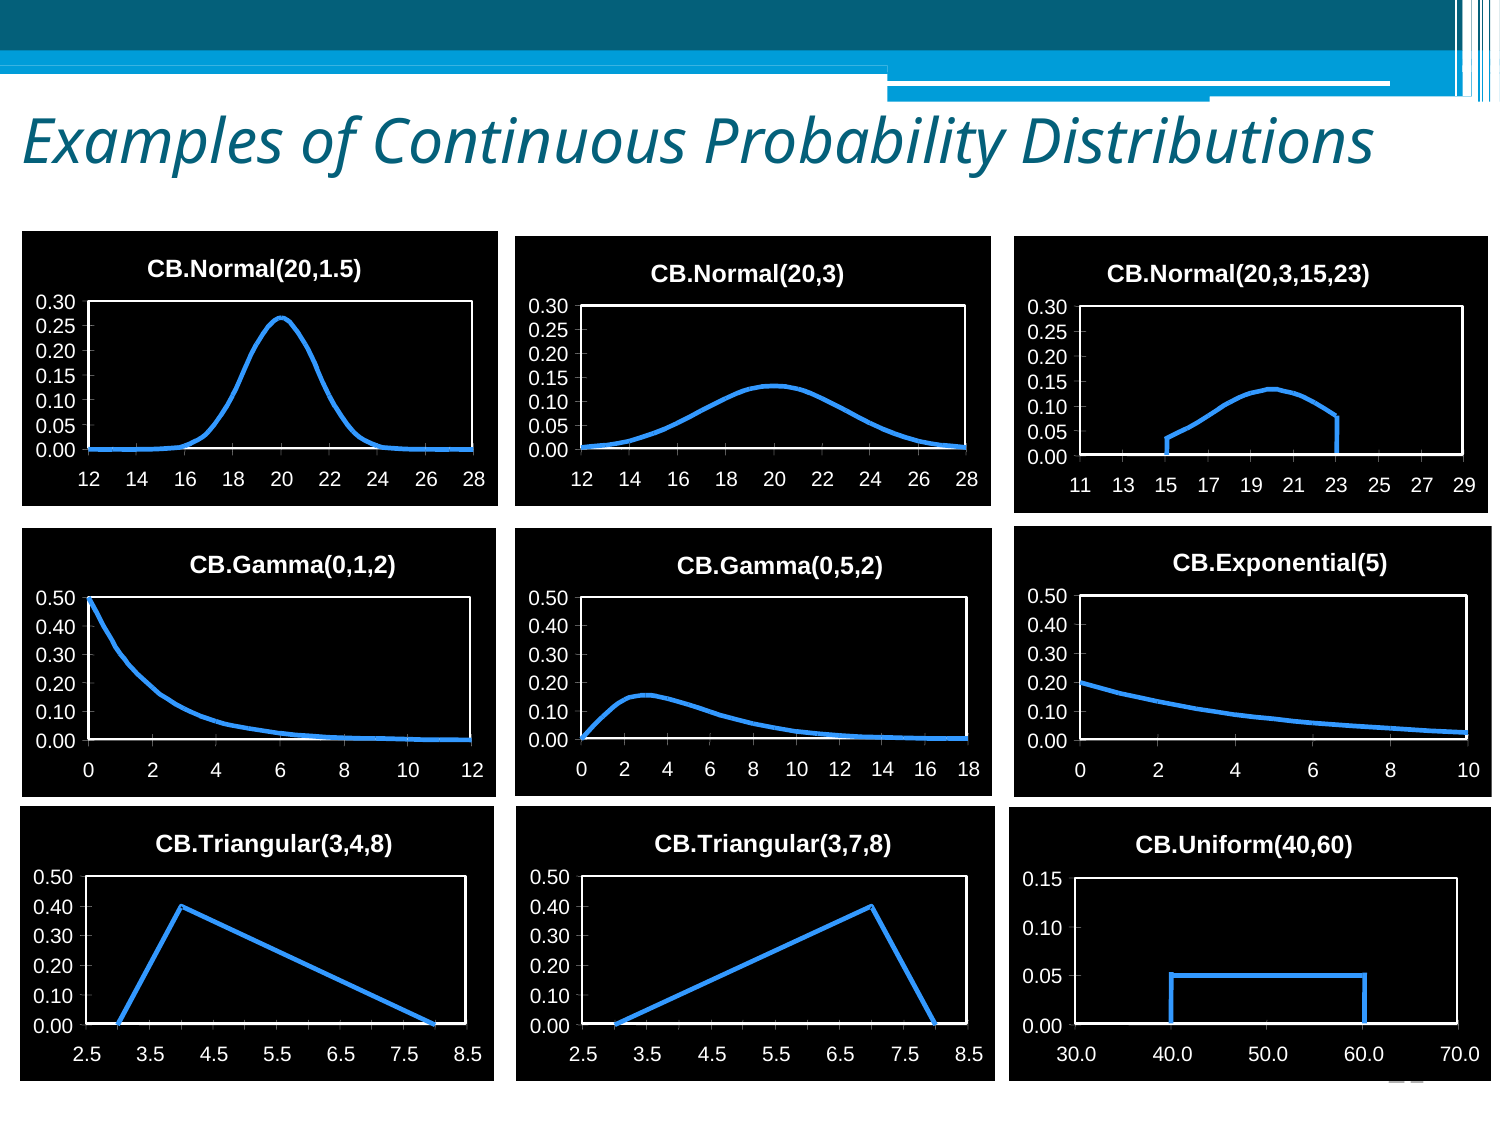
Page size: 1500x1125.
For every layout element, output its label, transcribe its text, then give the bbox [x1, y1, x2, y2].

title Examples of Continuous Probability Distributions [21, 109, 1500, 236]
picture [19, 230, 1492, 1081]
